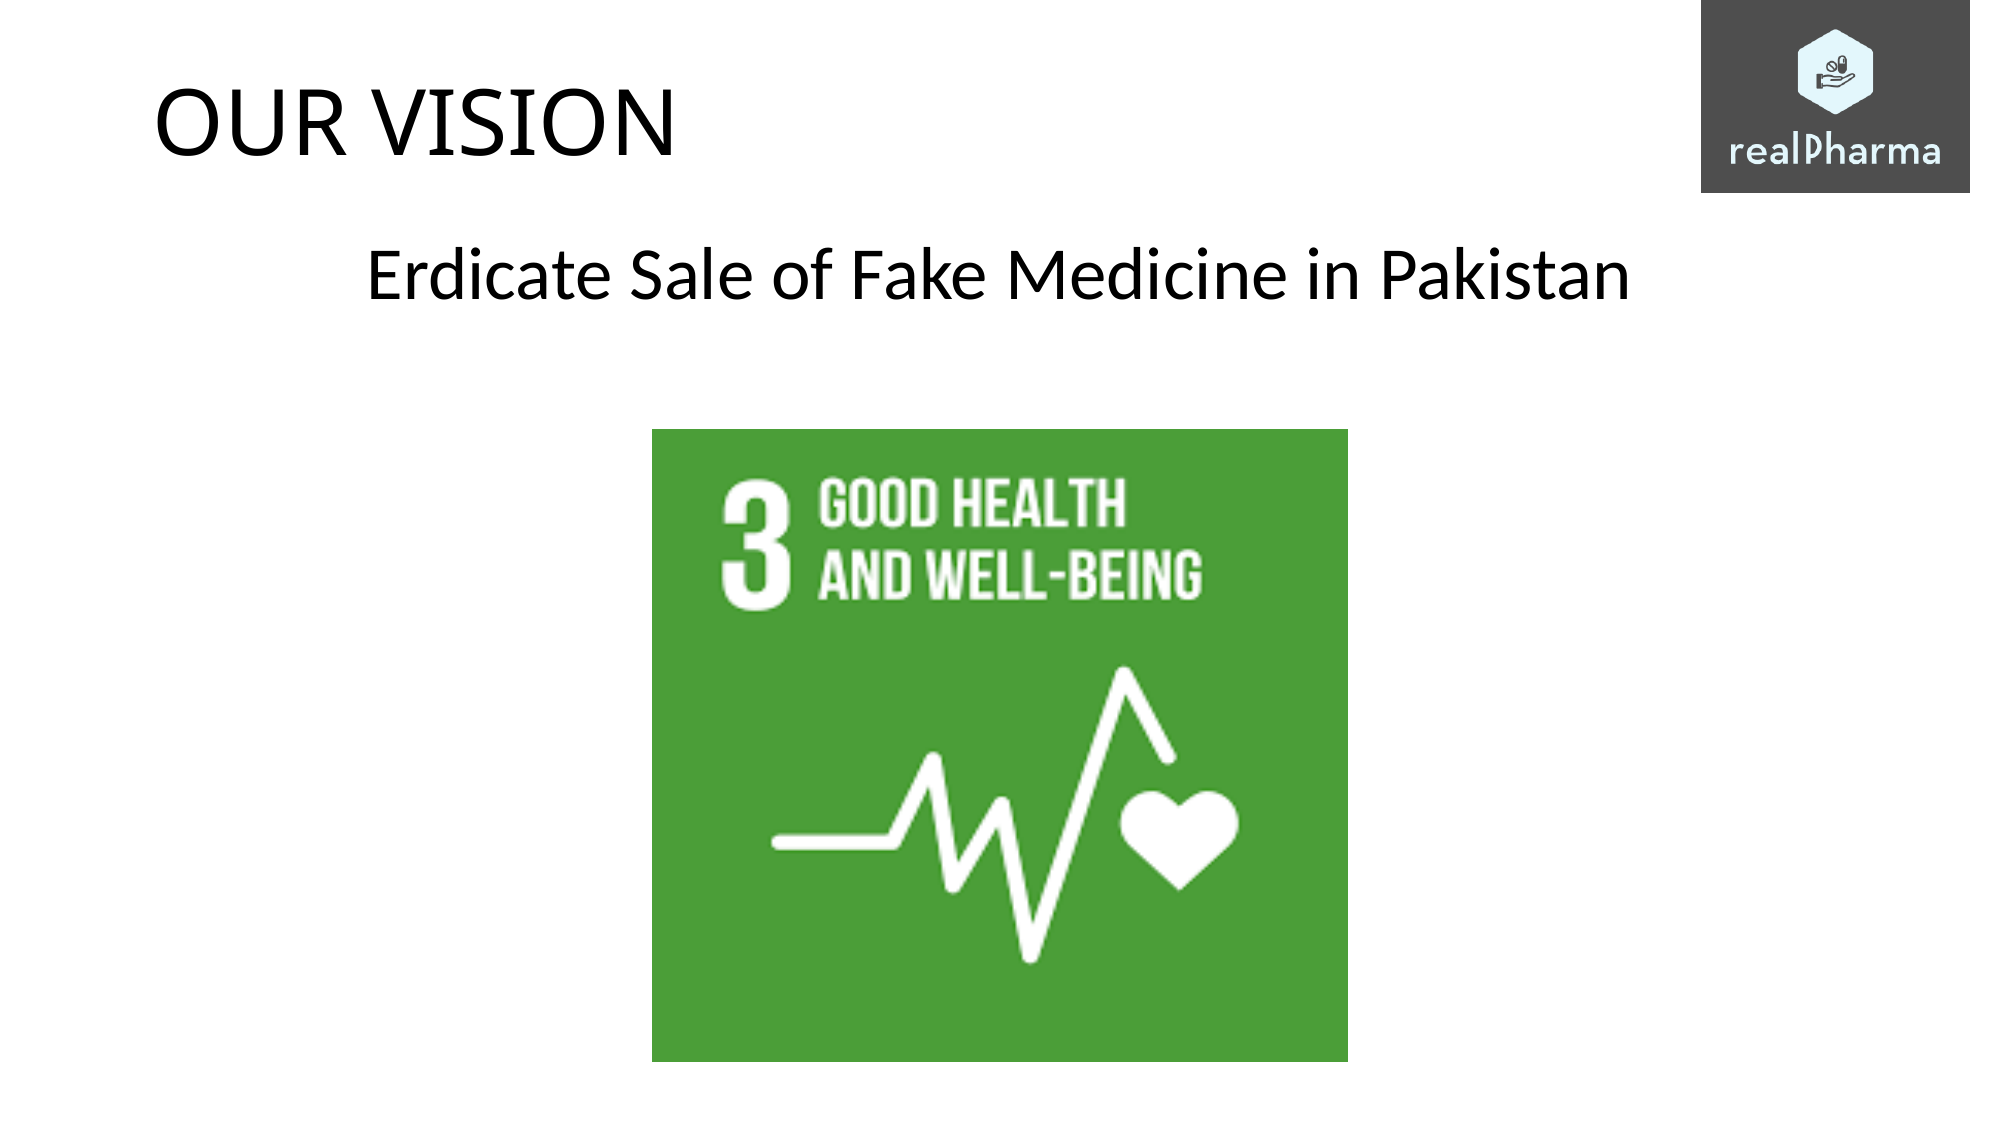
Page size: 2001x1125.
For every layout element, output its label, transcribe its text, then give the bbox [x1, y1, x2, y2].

picture [652, 429, 1348, 1062]
list Erdicate Sale of Fake Medicine in Pakistan [137, 227, 1863, 942]
picture [1701, 0, 1970, 193]
title OUR VISION [137, 17, 1863, 227]
